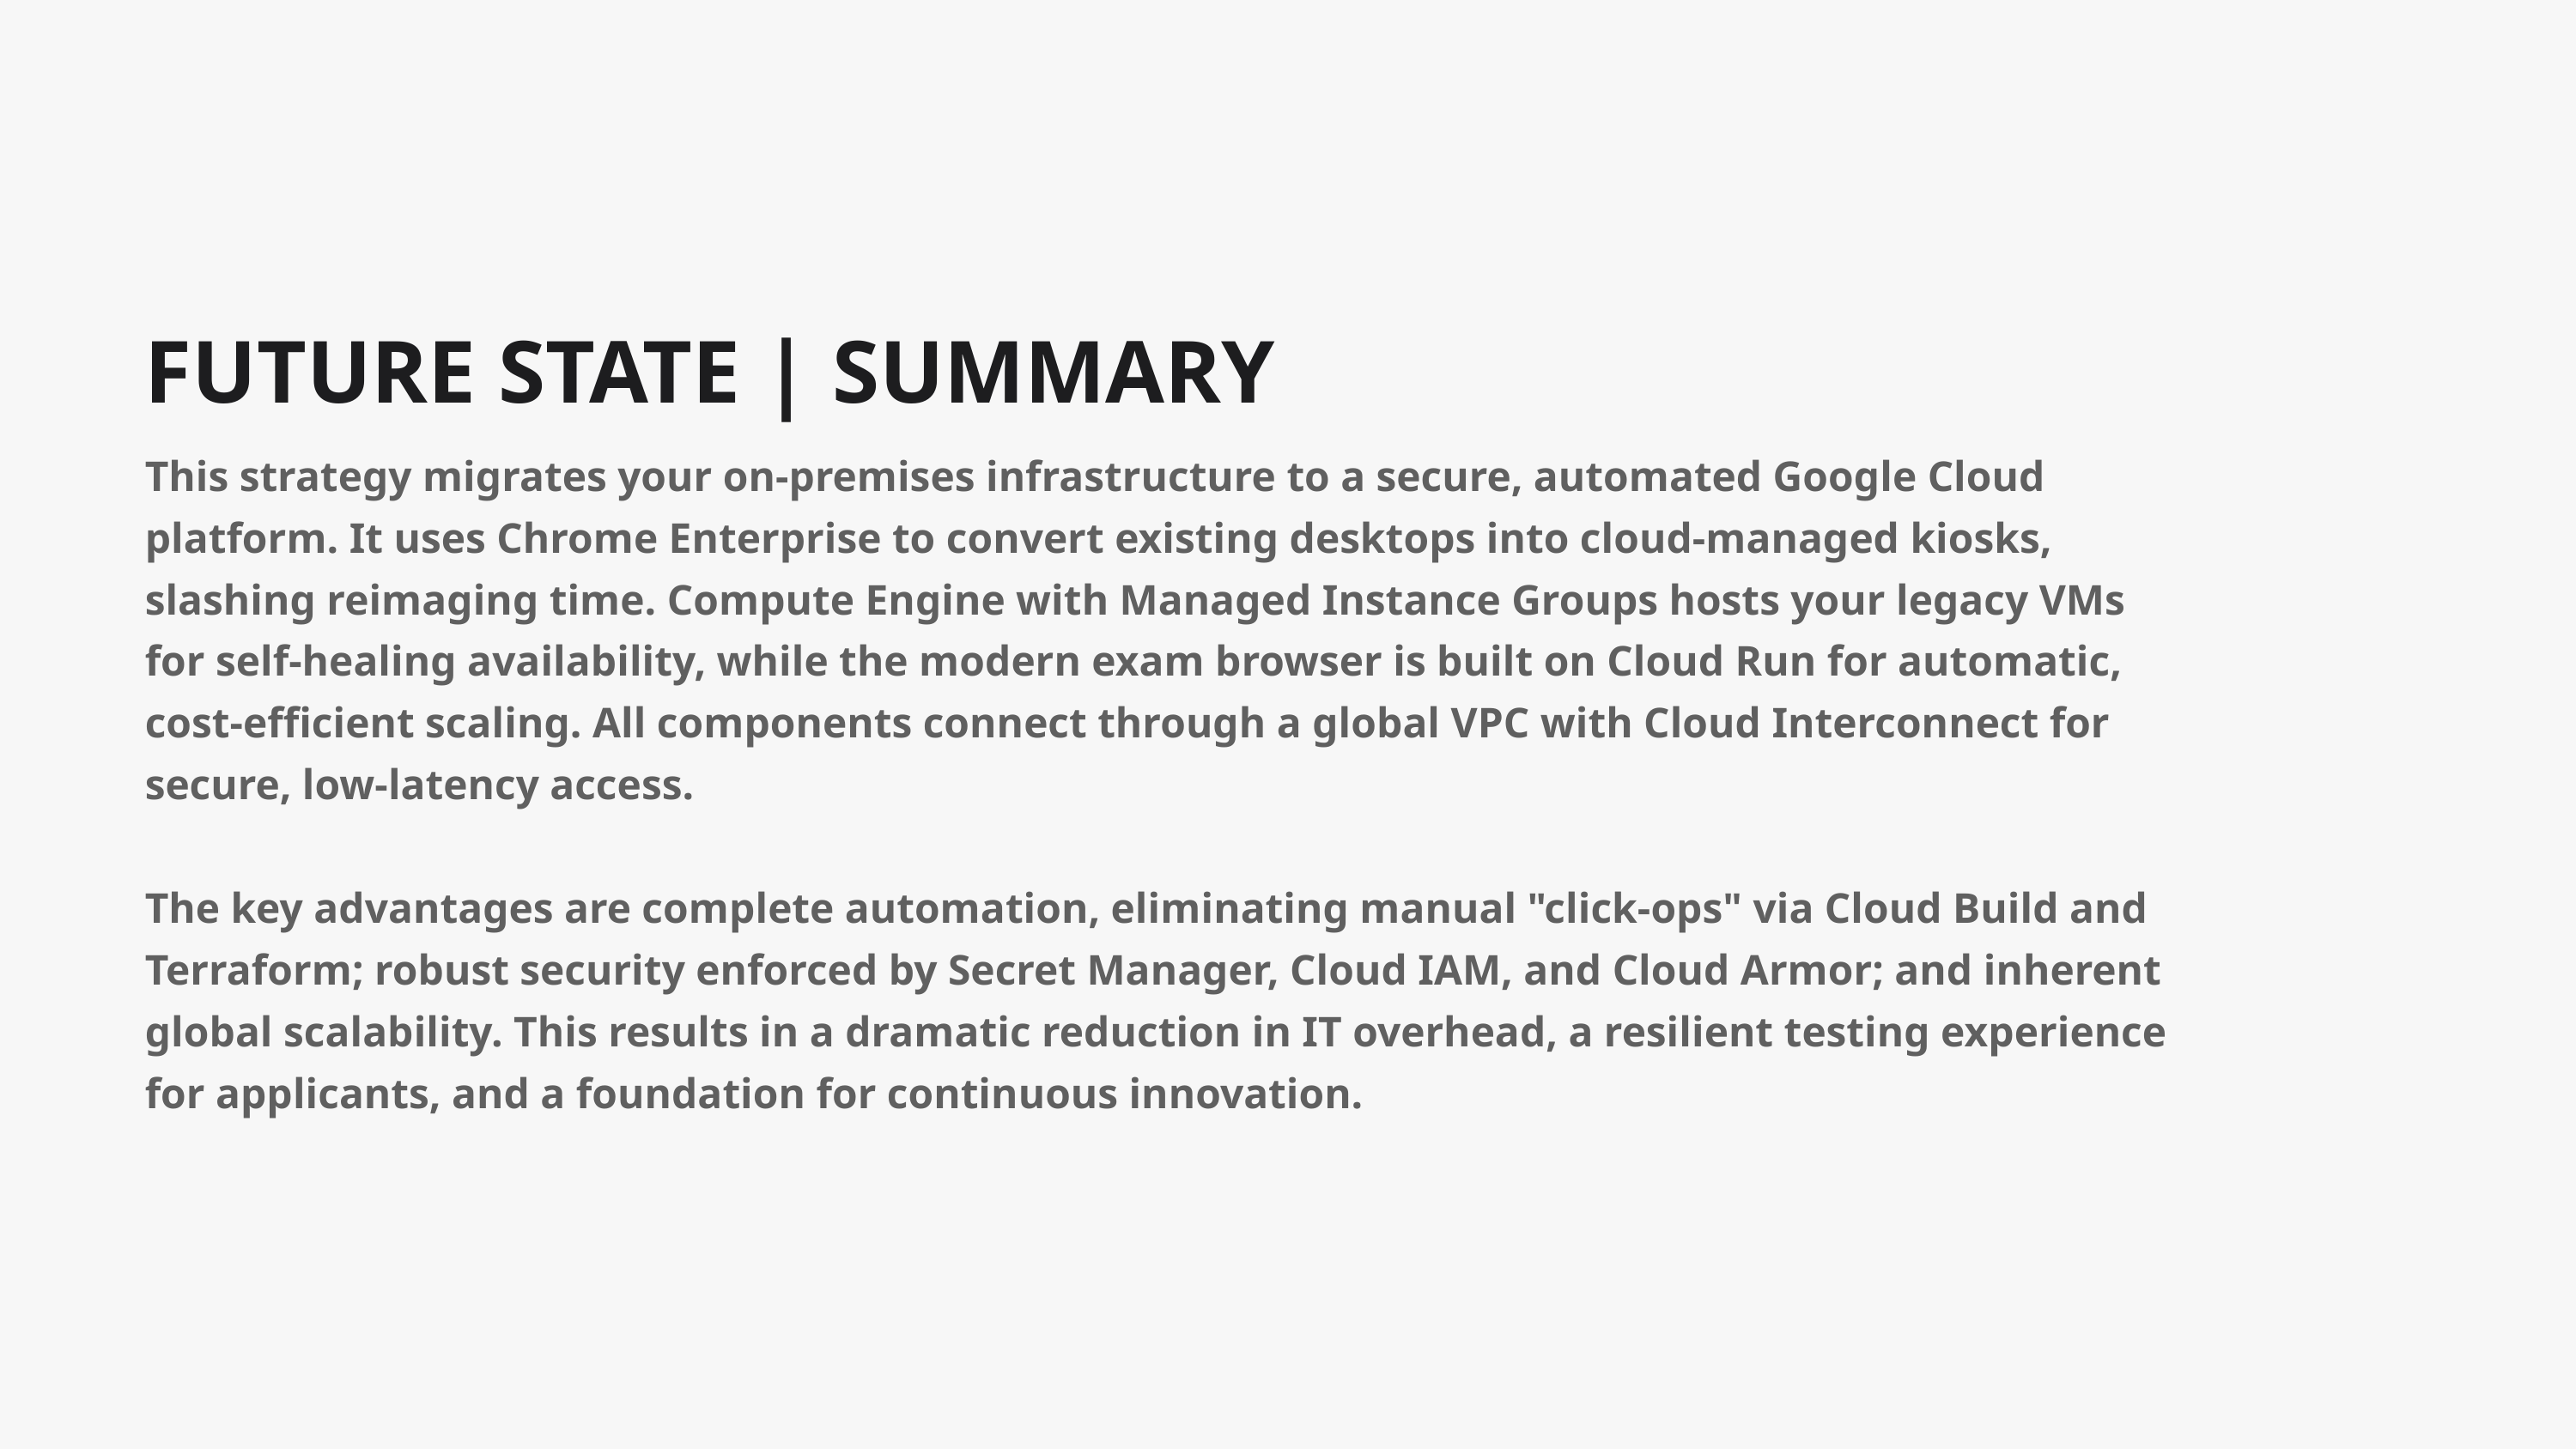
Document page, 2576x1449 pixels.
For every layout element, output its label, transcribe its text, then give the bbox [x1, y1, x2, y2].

text_box FUTURE STATE | SUMMARY [144, 300, 1476, 421]
text_box This strategy migrates your on-premises infrastructure to a secure, automated Google Cloud platform. It uses Chrome Enterprise to convert existing desktops into cloud-managed kiosks, slashing reimaging time. Compute Engine with Managed Instance Groups hosts your legacy VMs for self-healing availability, while the modern exam browser is built on Cloud Run for automatic, cost-efficient scaling. All components connect through a global VPC with Cloud Interconnect for secure, low-latency access. The key advantages are complete automation, eliminating manual "click-ops" via Cloud Build and Terraform; robust security enforced by Secret Manager, Cloud IAM, and Cloud Armor; and inherent global scalability. This results in a dramatic reduction in IT overhead, a resilient testing experience for applicants, and a foundation for continuous innovation. [144, 438, 2191, 1179]
